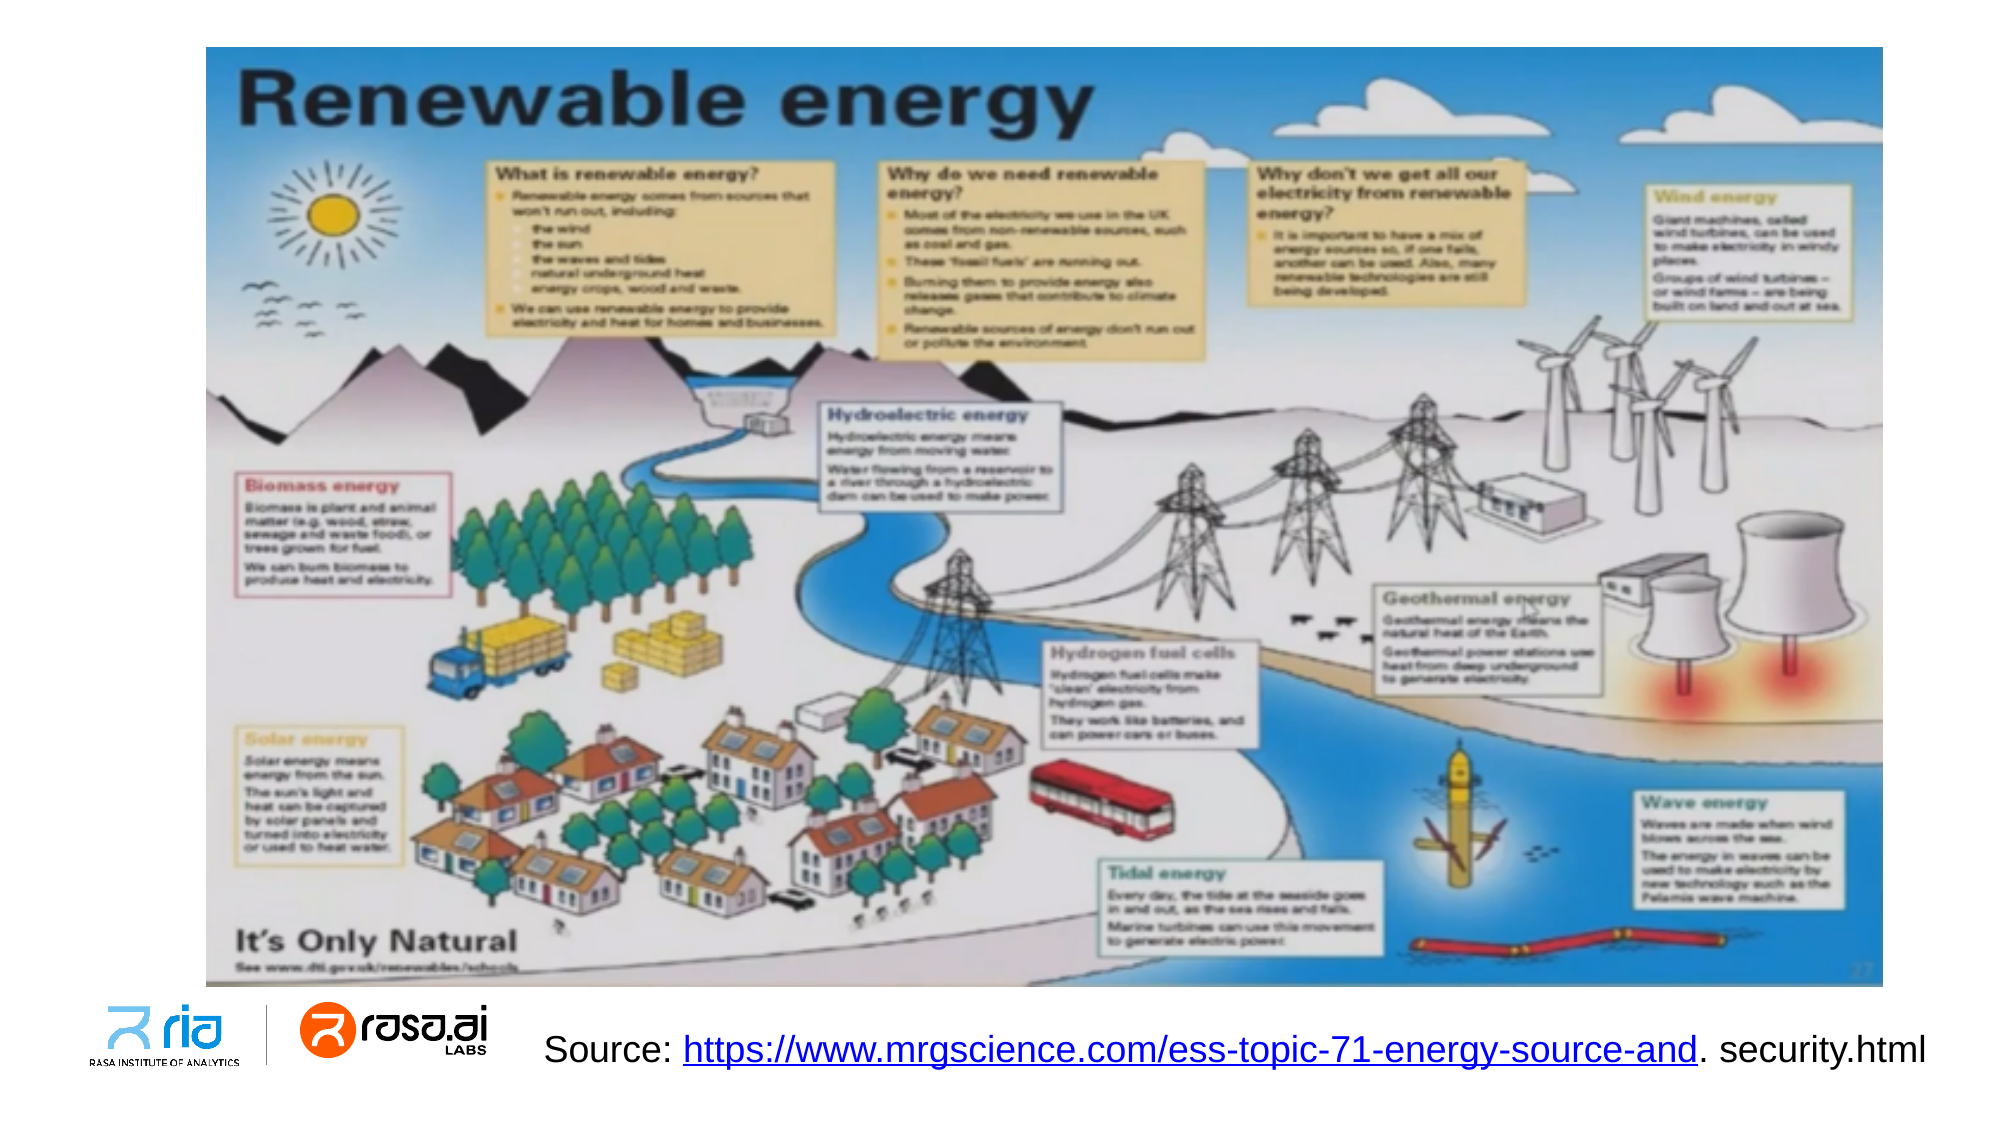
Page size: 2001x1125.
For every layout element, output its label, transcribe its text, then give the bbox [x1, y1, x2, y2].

picture [78, 992, 250, 1078]
text_box Source: https://www.mrgscience.com/ess-topic-71-energy-source-and. security.html [528, 1017, 2000, 1077]
picture [205, 46, 1883, 987]
